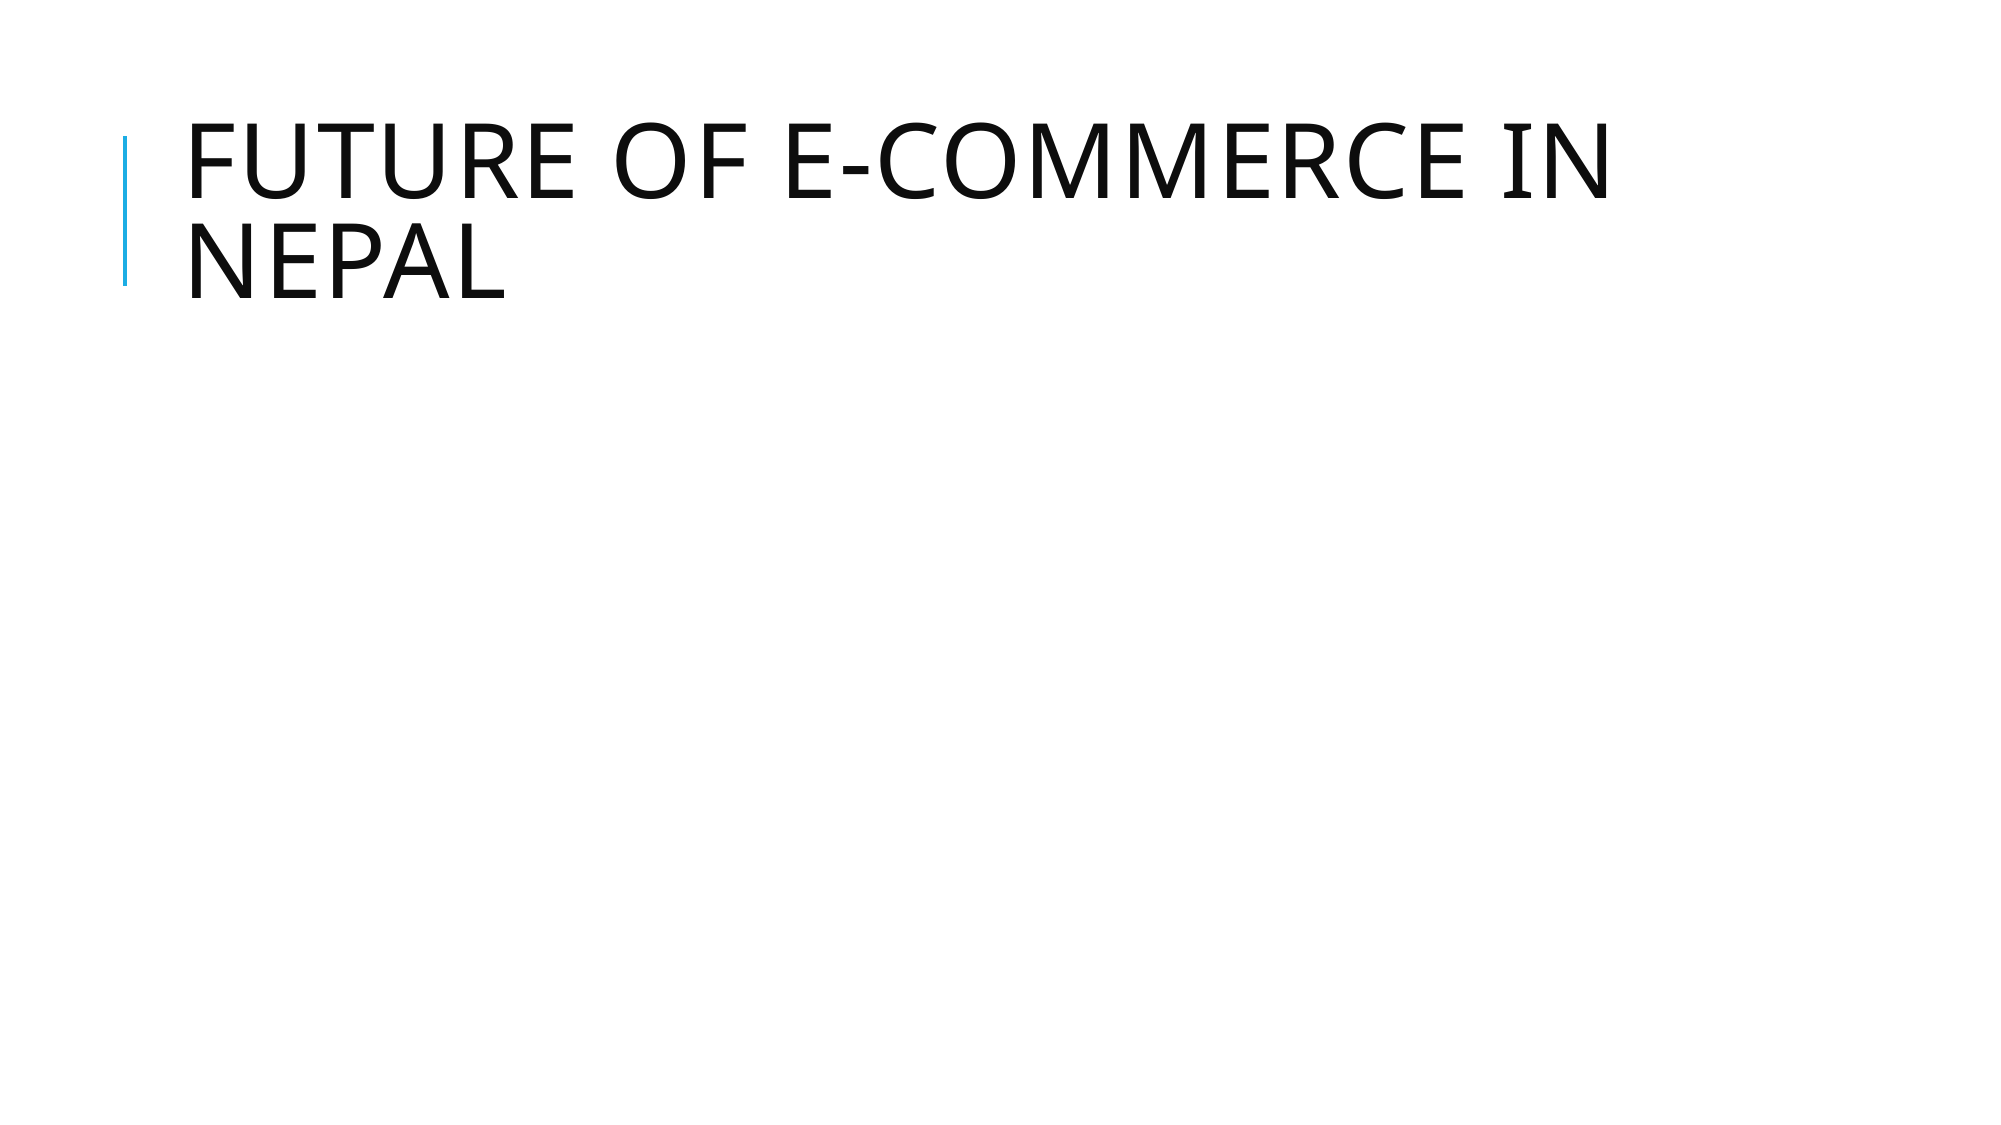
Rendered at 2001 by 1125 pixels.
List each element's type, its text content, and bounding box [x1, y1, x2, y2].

title Future of E-commerce in Nepal [168, 96, 1763, 342]
